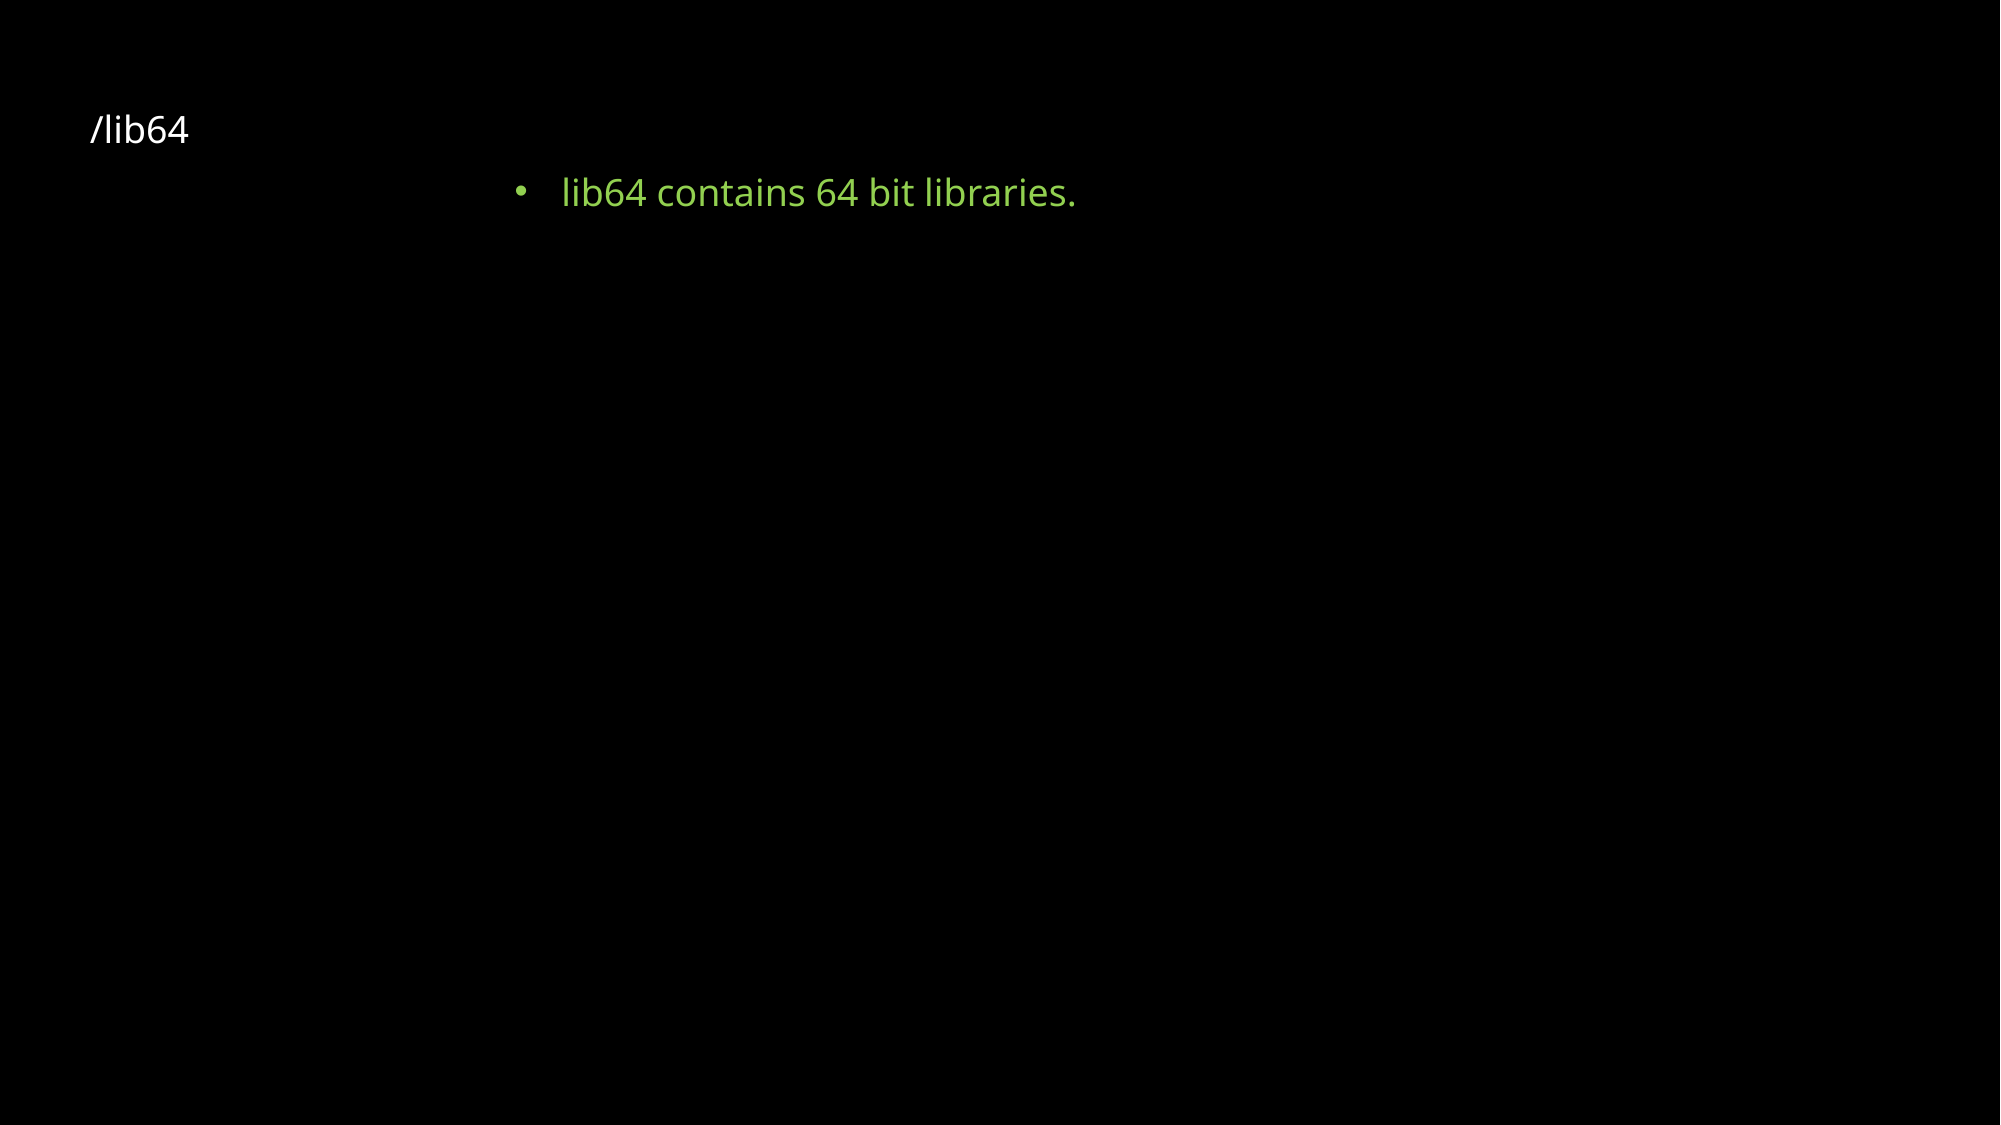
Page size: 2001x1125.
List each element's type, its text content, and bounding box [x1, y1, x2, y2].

text_box /lib64 [75, 98, 500, 159]
text_box lib64 contains 64 bit libraries. [499, 161, 1838, 221]
